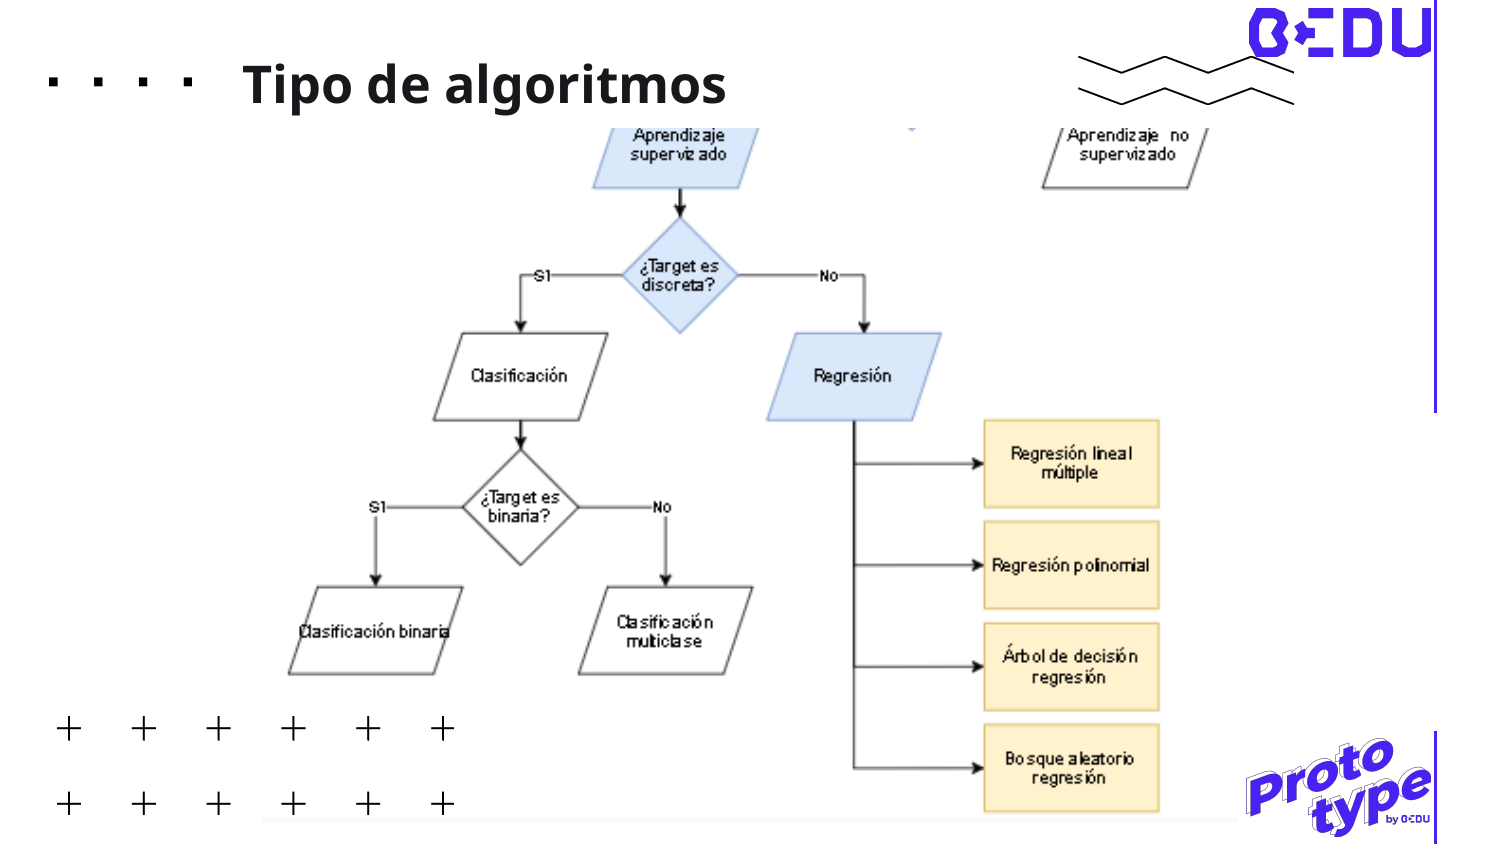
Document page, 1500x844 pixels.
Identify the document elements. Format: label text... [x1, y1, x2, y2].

text_box Tipo de algoritmos [227, 44, 1143, 121]
picture [49, 75, 192, 89]
picture [56, 128, 1239, 823]
picture [1078, 8, 1431, 105]
picture [1246, 738, 1431, 837]
